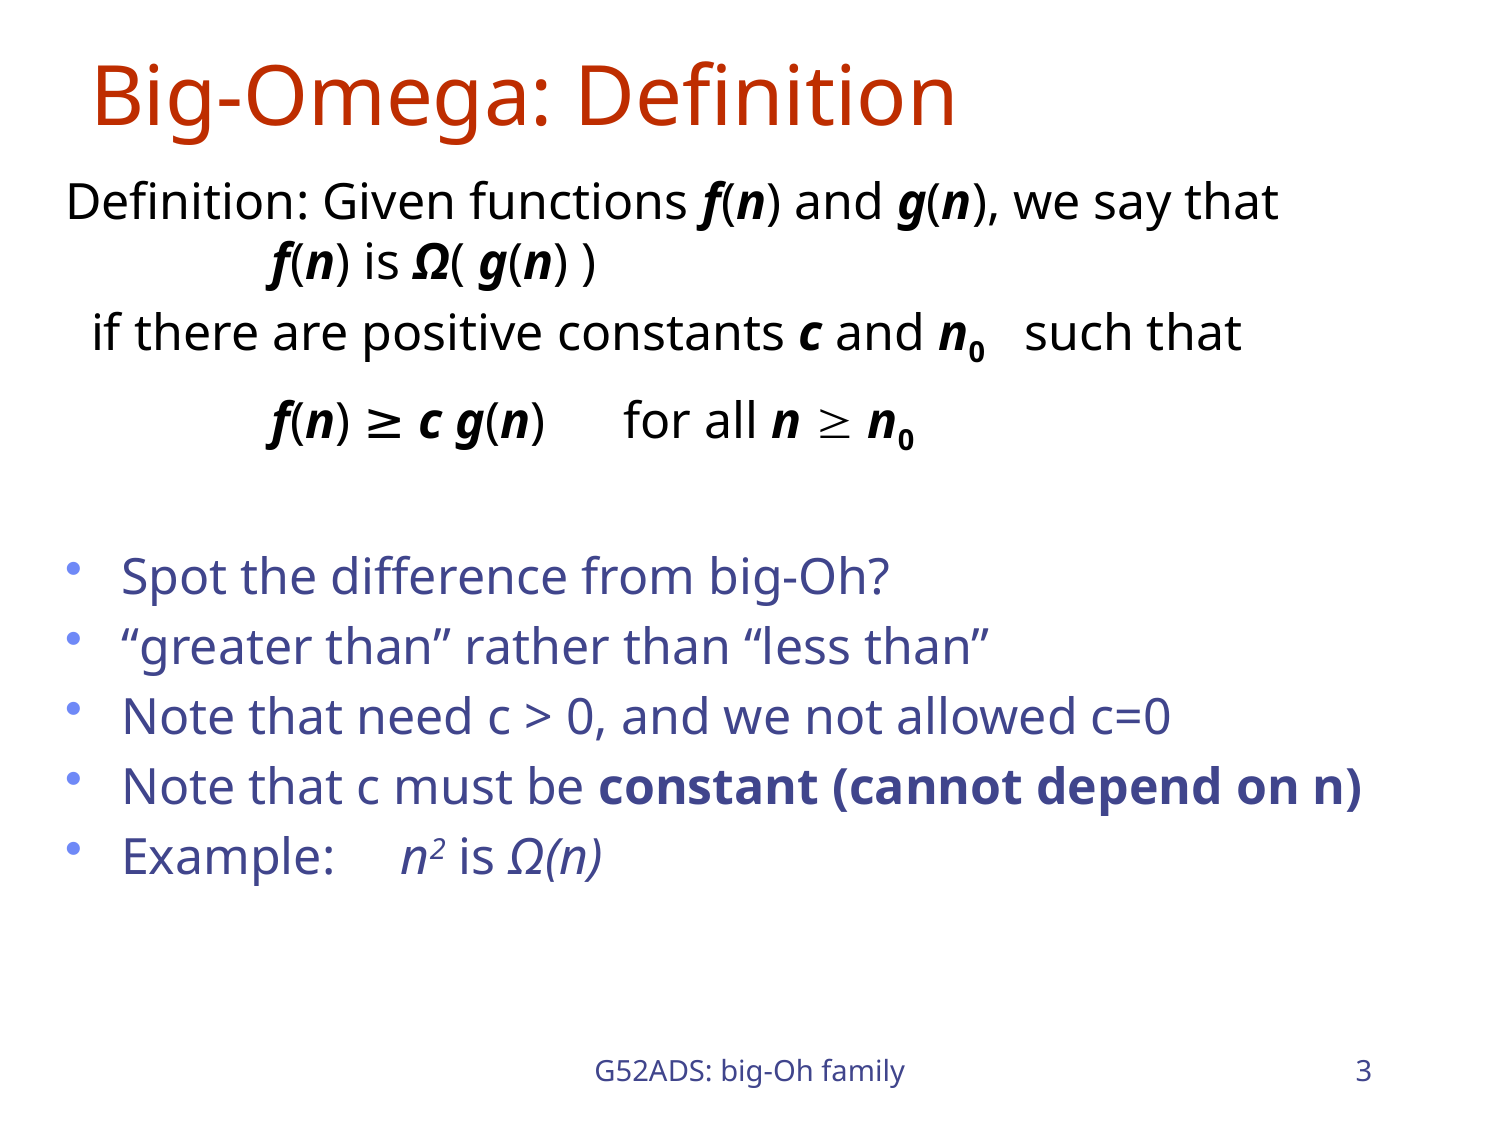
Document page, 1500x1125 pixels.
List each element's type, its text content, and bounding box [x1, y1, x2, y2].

footer G52ADS: big-Oh family [512, 1024, 988, 1101]
list Definition: Given functions f(n) and g(n), we say that f(n) is Ω( g(n) ) if there are positive constants c and n0 such that f(n) ≥ c g(n) for all n  n0 Spot the difference from big-Oh? “greater than” rather than “less than” Note that need c > 0, and we not allowed c=0 Note that c must be constant (cannot depend on n) Example: n2 is Ω(n) [49, 162, 1438, 1038]
title Big-Omega: Definition [74, 49, 1401, 151]
slide_number 3 [1074, 1024, 1388, 1101]
